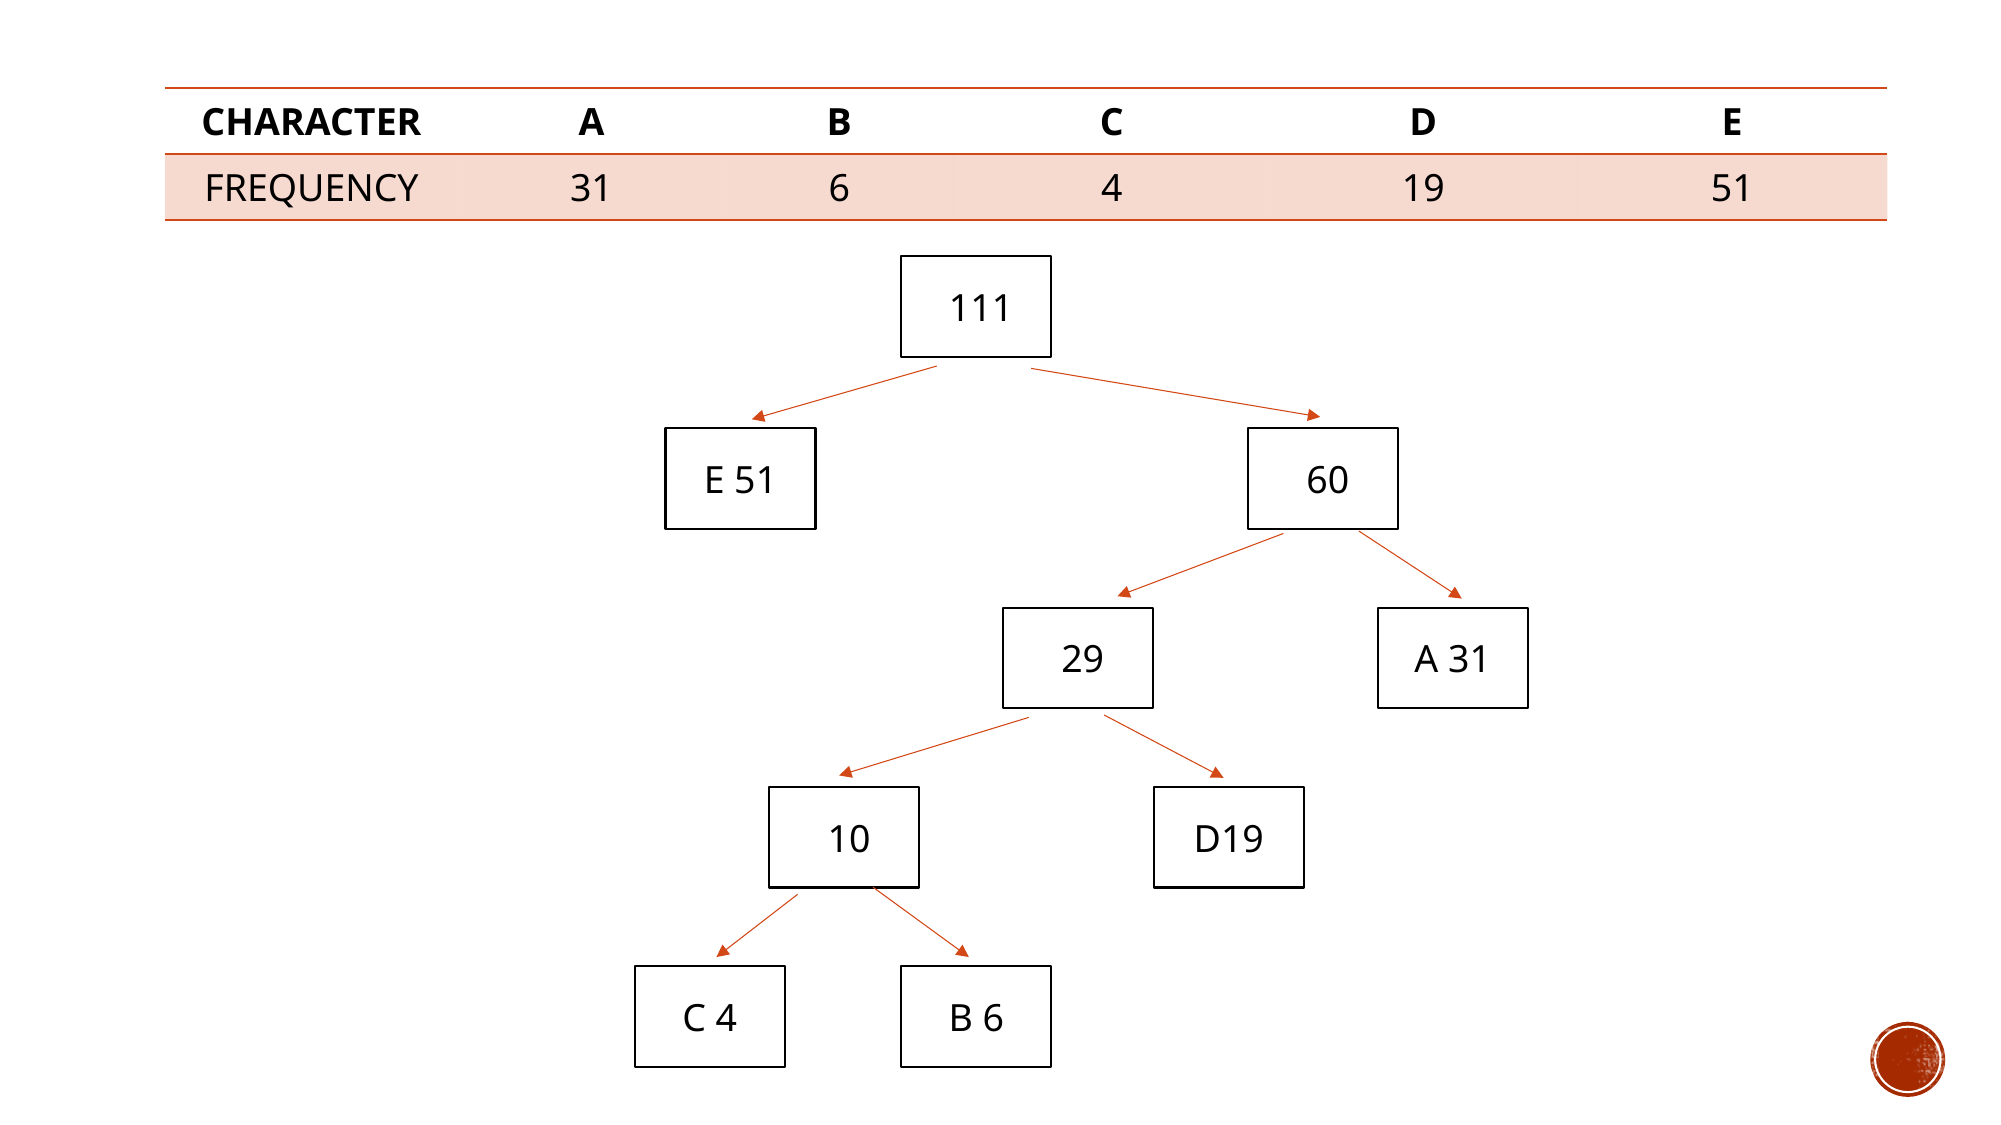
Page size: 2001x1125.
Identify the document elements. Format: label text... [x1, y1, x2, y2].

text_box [1361, 533, 1460, 596]
table_cell 31 [458, 155, 725, 219]
table_cell 19 [1270, 155, 1577, 219]
table_header C [954, 89, 1270, 153]
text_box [719, 897, 795, 955]
text_box 29 [1002, 607, 1154, 709]
table_cell FREQUENCY [165, 155, 458, 219]
text_box A 31 [1377, 607, 1529, 709]
text_box D19 [1153, 786, 1305, 889]
text_box C 4 [634, 965, 786, 1068]
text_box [754, 368, 935, 417]
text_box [841, 720, 1027, 773]
table_header D [1270, 89, 1577, 153]
text_box 10 [768, 786, 920, 889]
text_box E 51 [664, 427, 817, 530]
table_header B [725, 89, 954, 153]
table_header E [1577, 89, 1887, 153]
table_header CHARACTER [165, 89, 458, 153]
text_box B 6 [900, 965, 1052, 1068]
table_cell 4 [954, 155, 1270, 219]
table_cell 51 [1577, 155, 1887, 219]
text_box 60 [1247, 427, 1399, 530]
text_box 111 [900, 255, 1052, 358]
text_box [875, 890, 967, 955]
table_cell 6 [725, 155, 954, 219]
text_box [1107, 718, 1222, 776]
table_header A [458, 89, 725, 153]
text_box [1033, 370, 1318, 415]
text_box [1119, 536, 1281, 594]
